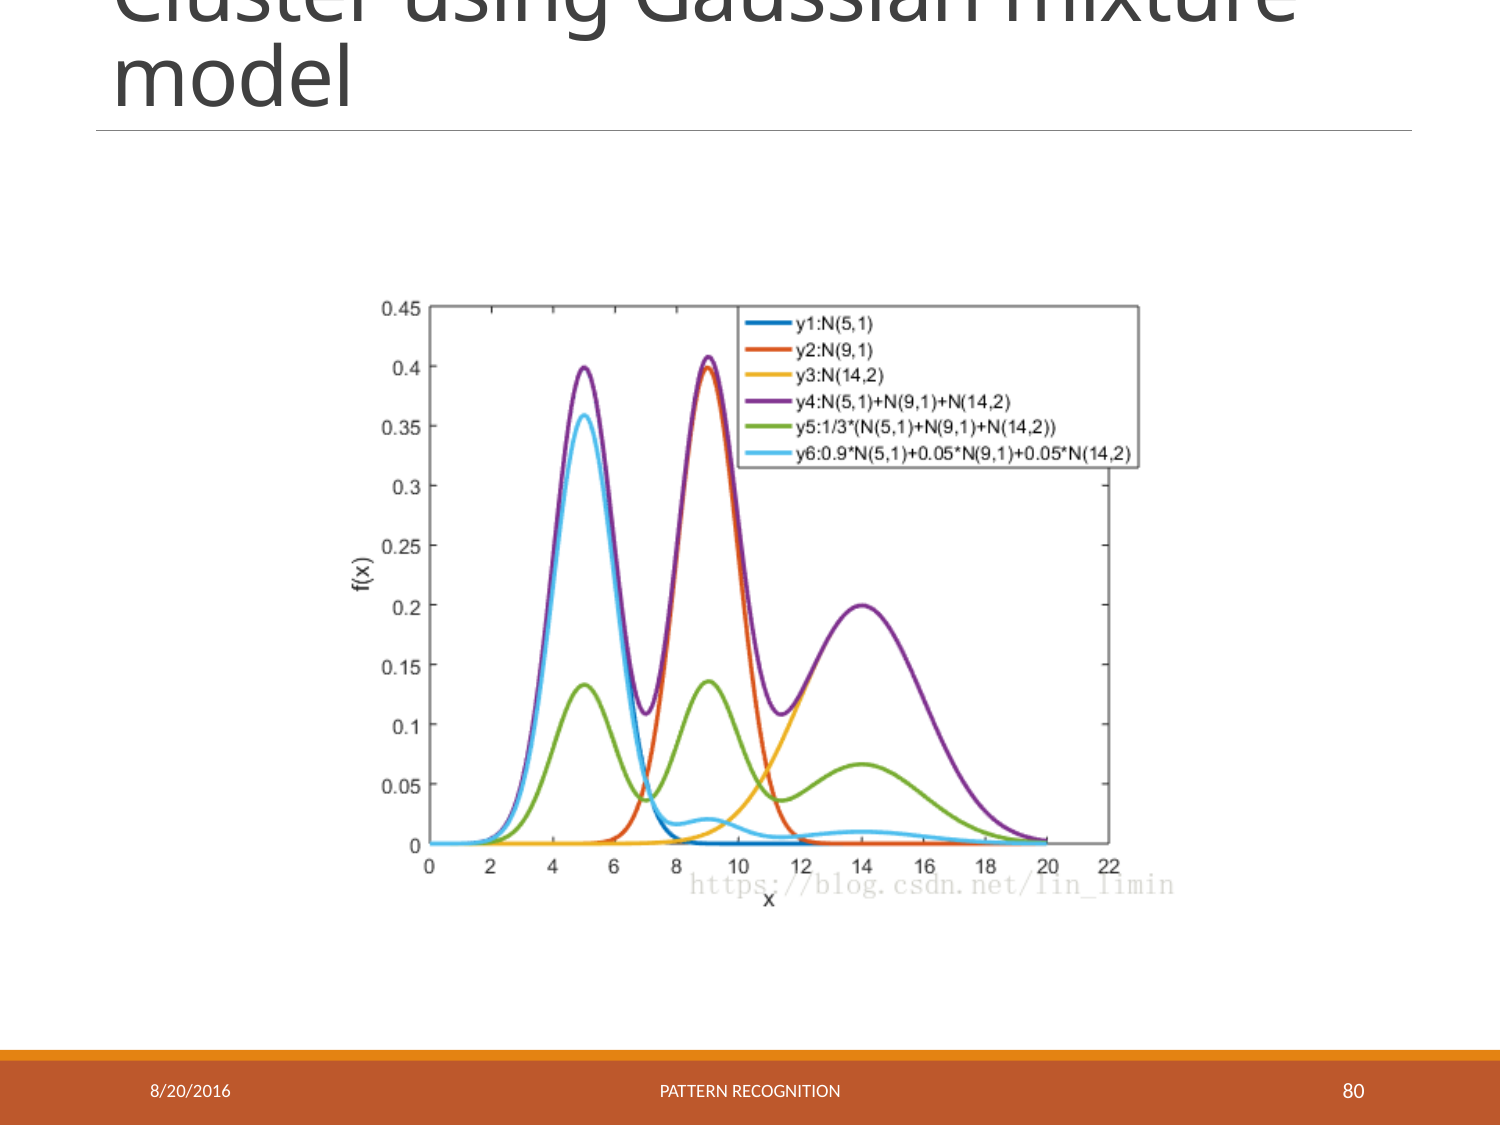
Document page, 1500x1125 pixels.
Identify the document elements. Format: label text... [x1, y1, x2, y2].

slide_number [135, 1059, 440, 1120]
slide_number 80 [1218, 1059, 1380, 1120]
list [316, 258, 1193, 916]
footer Pattern recognition [453, 1059, 1047, 1120]
title Cluster using Gaussian mixture model [96, 19, 1413, 131]
